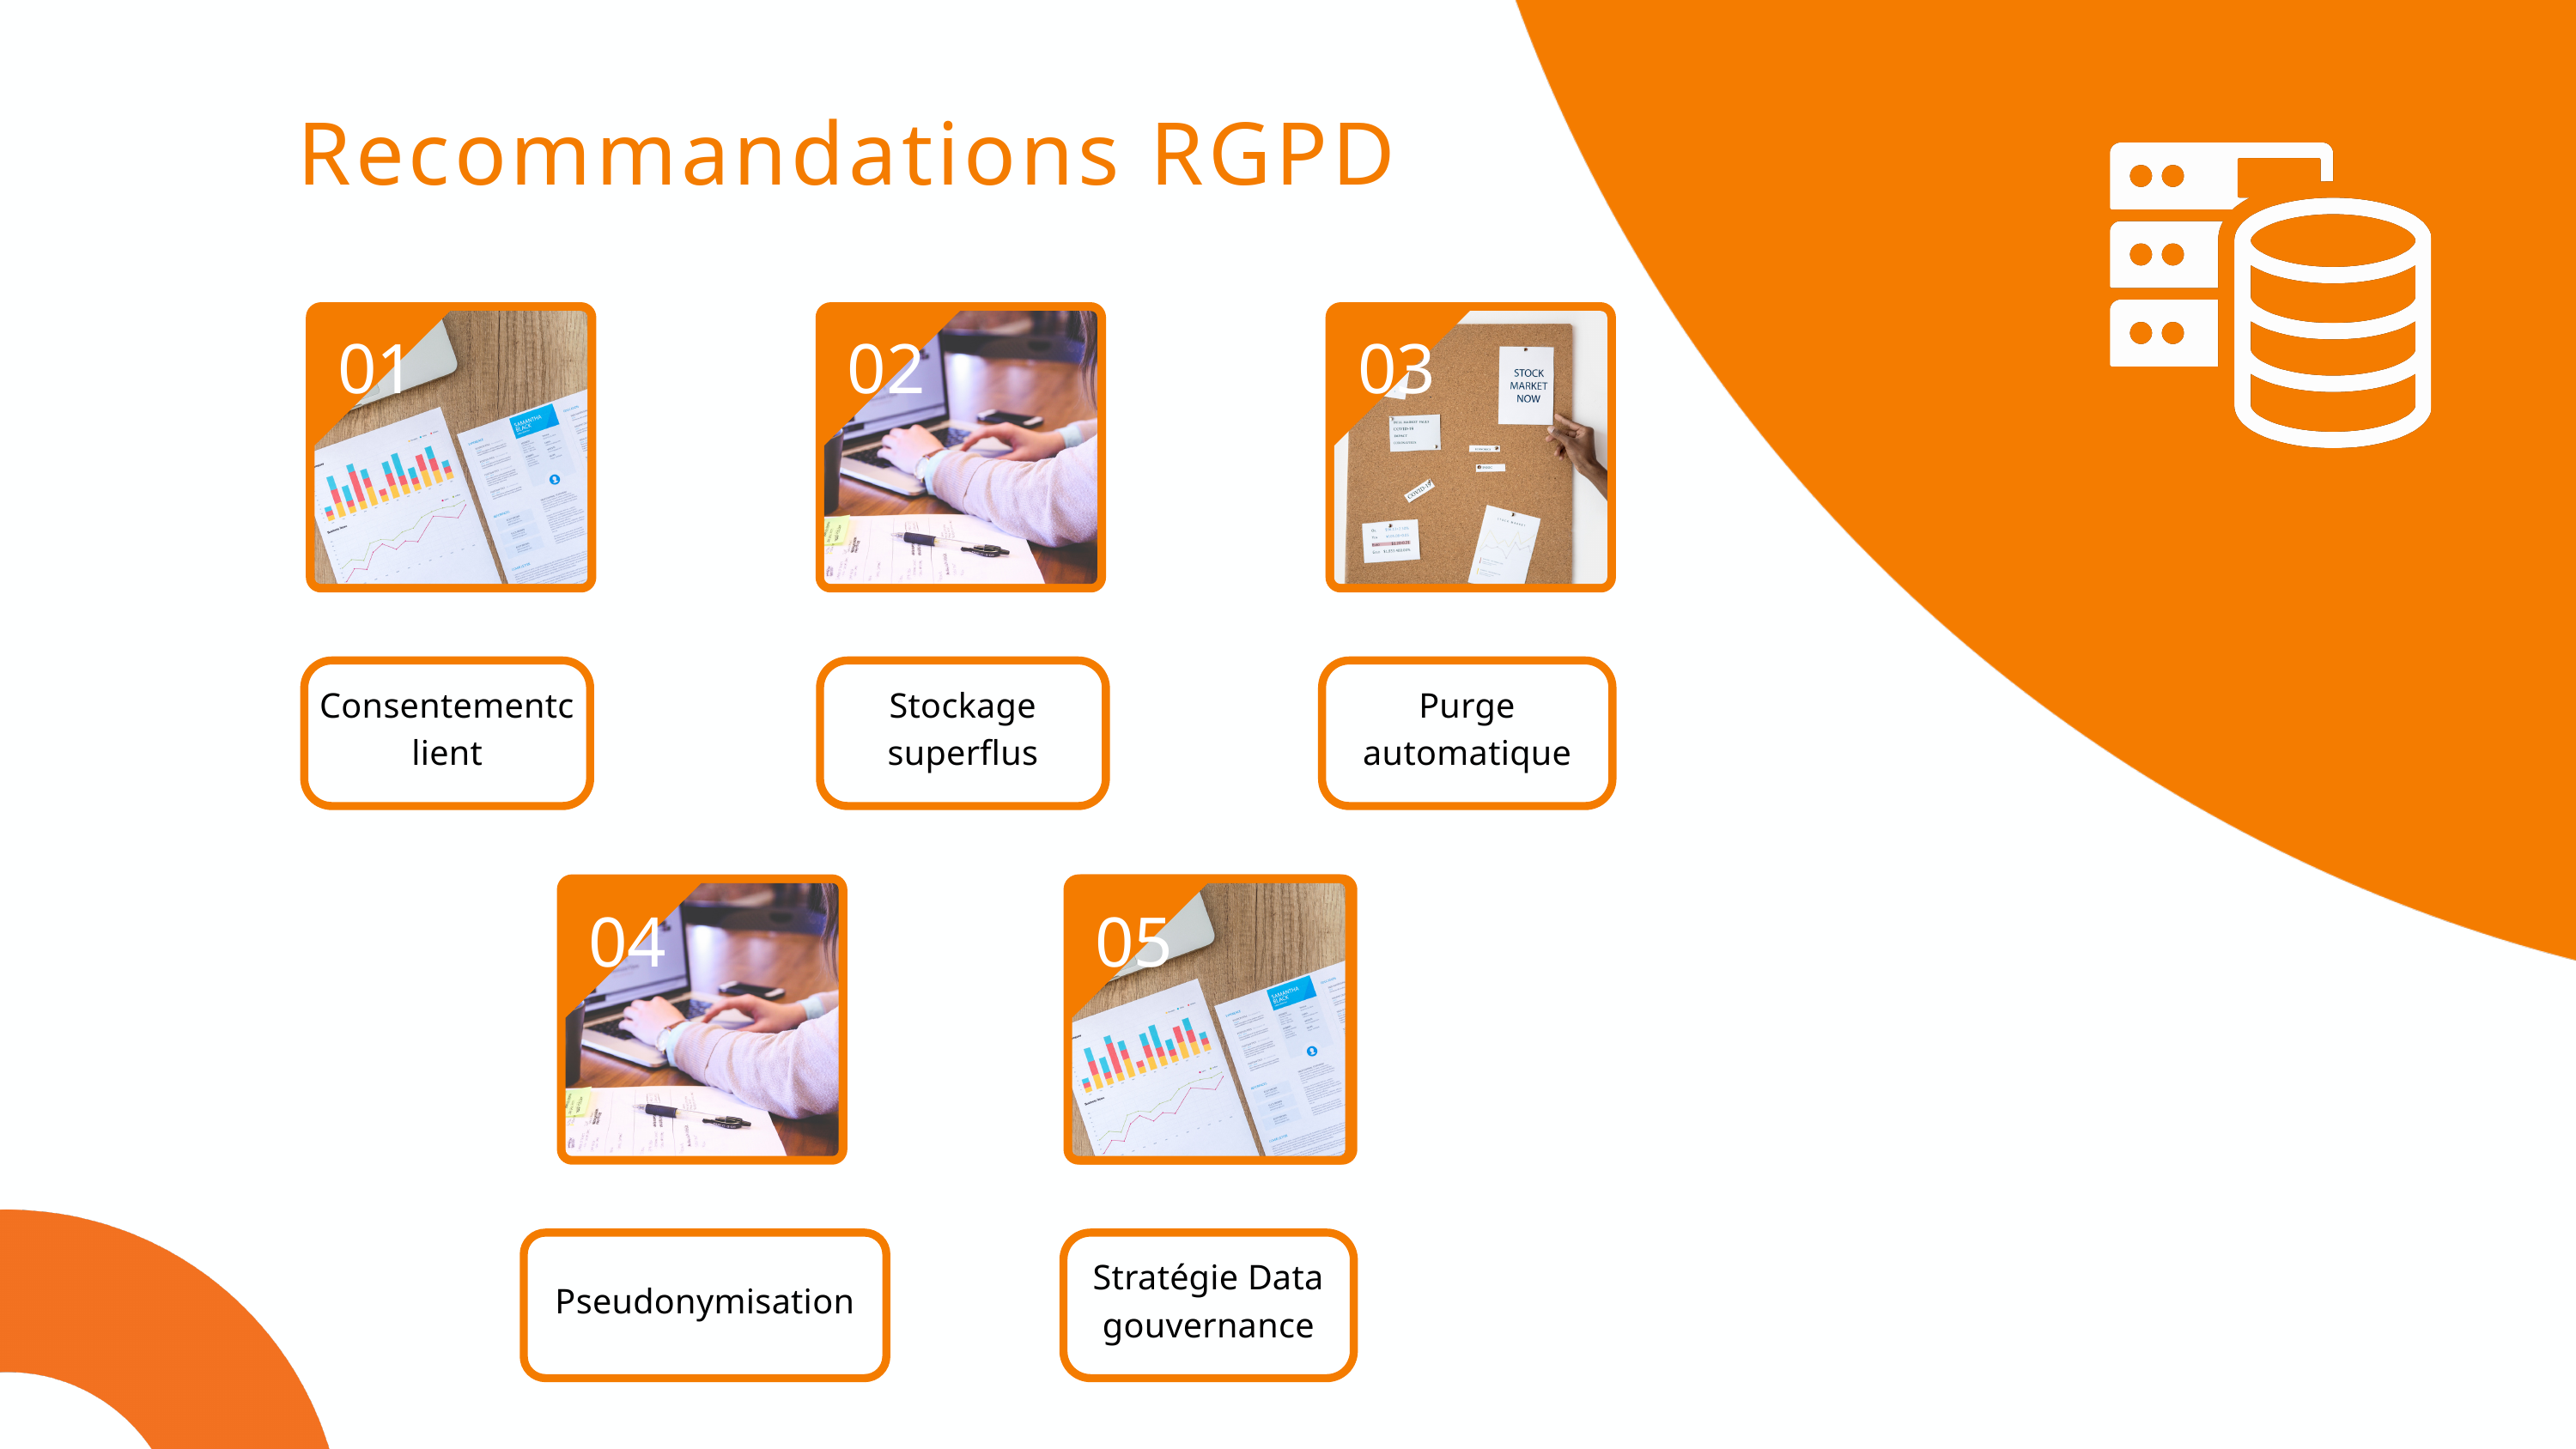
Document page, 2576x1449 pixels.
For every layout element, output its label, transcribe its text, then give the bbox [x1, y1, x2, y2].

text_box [1063, 1232, 1354, 1379]
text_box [1325, 301, 1616, 593]
text_box Recommandations RGPD [261, 82, 1433, 203]
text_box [305, 301, 597, 593]
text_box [523, 1232, 887, 1379]
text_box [815, 301, 1107, 593]
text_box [1321, 660, 1613, 807]
text_box [1423, 0, 2576, 1009]
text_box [1063, 874, 1354, 1165]
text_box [819, 660, 1107, 807]
text_box [2110, 142, 2432, 448]
text_box [0, 1210, 343, 1449]
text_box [304, 660, 591, 807]
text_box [556, 874, 848, 1165]
